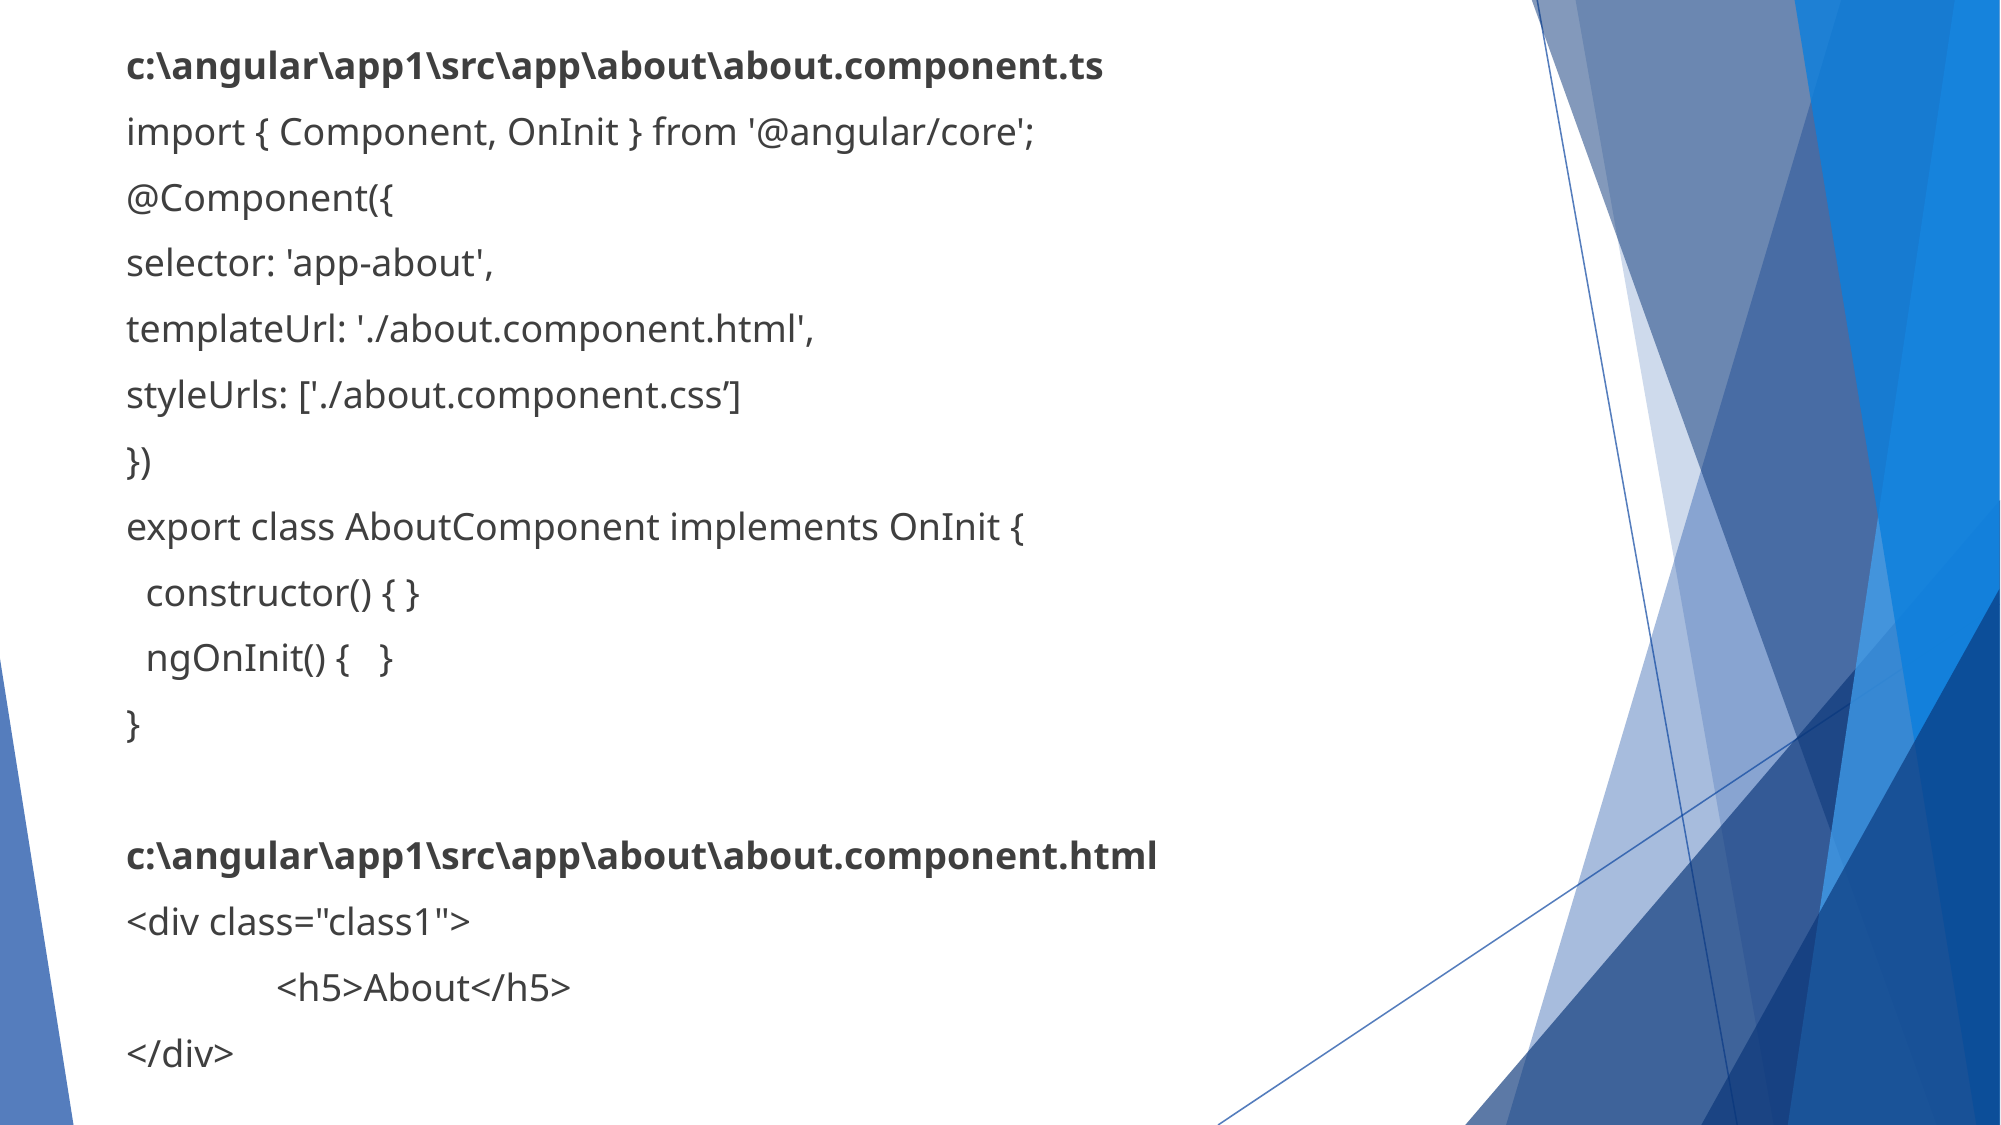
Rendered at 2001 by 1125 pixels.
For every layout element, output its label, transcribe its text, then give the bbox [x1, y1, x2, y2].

list c:\angular\app1\src\app\about\about.component.ts import { Component, OnInit } from '@angular/core'; @Component({ selector: 'app-about', templateUrl: './about.component.html', styleUrls: ['./about.component.css’] }) export class AboutComponent implements OnInit { constructor() { } ngOnInit() { } } c:\angular\app1\src\app\about\about.component.html <div class="class1"> <h5>About</h5> </div> [111, 34, 1522, 1103]
